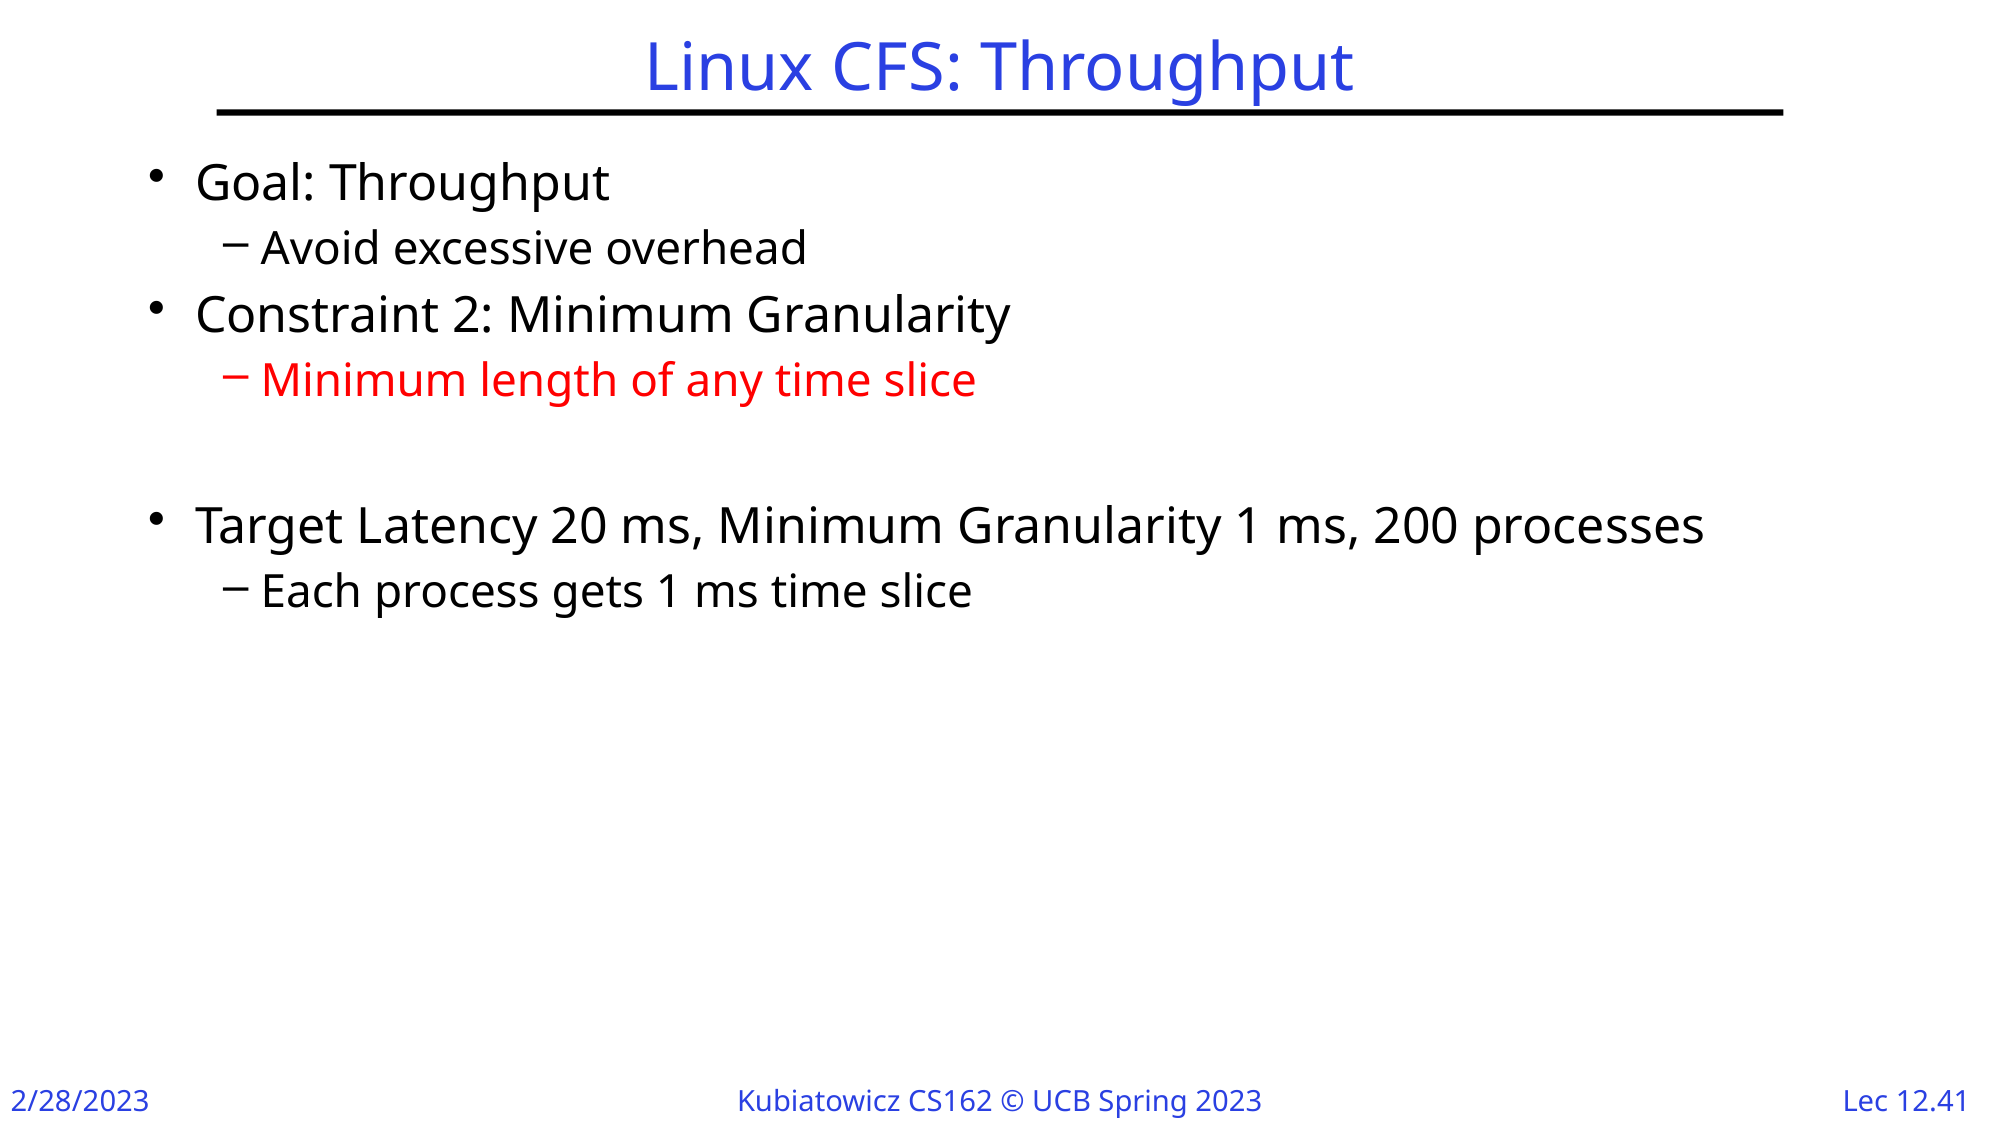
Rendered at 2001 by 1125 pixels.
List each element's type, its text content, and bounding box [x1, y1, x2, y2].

title Linux CFS: Throughput [216, 24, 1784, 113]
list Goal: Throughput Avoid excessive overhead Constraint 2: Minimum Granularity Minimum length of any time slice Target Latency 20 ms, Minimum Granularity 1 ms, 200 processes Each process gets 1 ms time slice [133, 149, 1963, 988]
